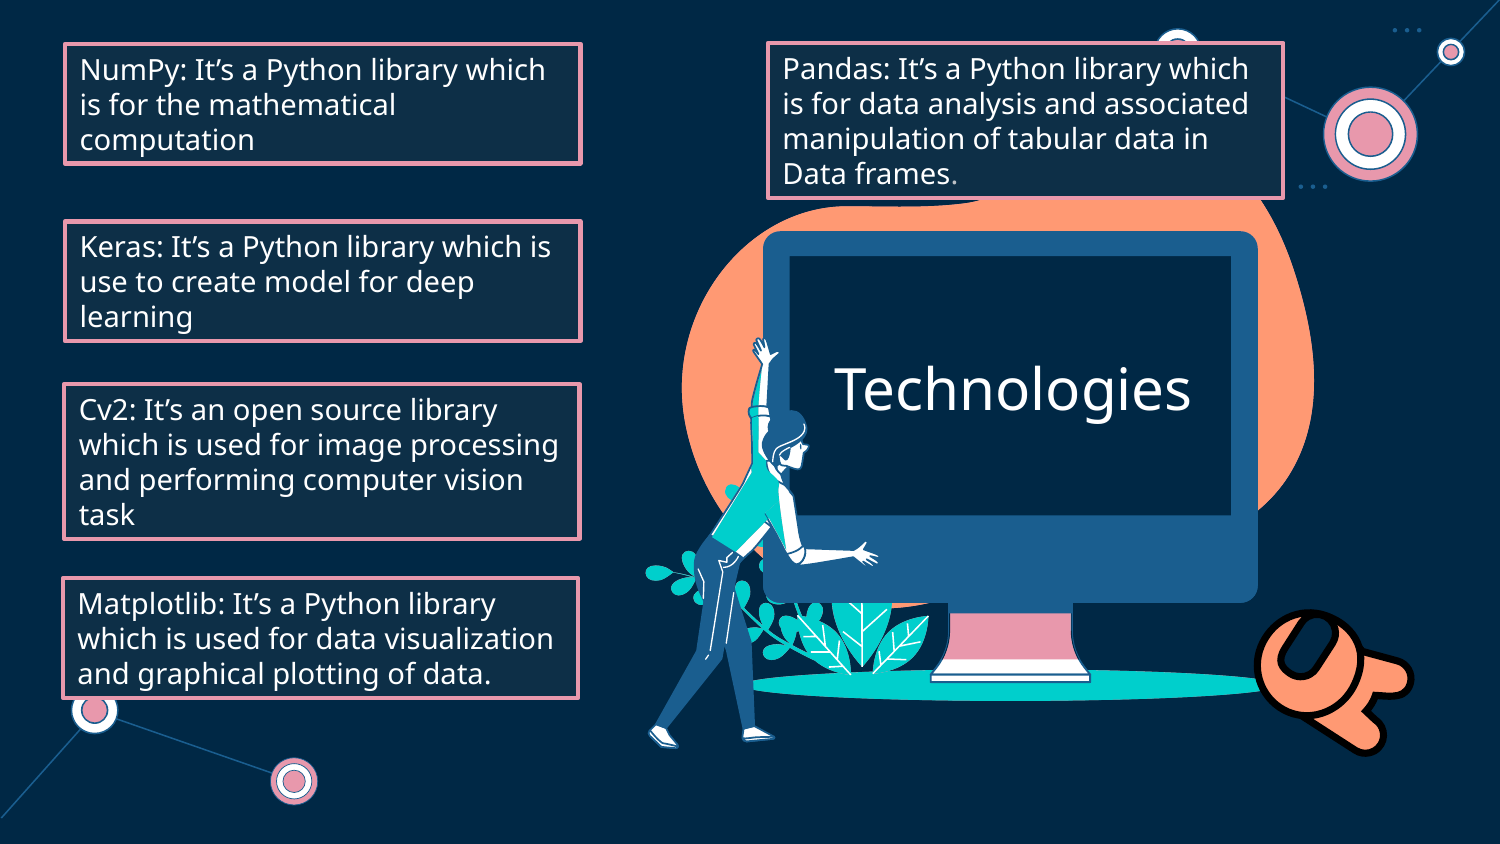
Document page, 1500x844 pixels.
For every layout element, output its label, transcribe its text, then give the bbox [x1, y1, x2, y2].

text_box NumPy: It’s a Python library which is for the mathematical computation [63, 42, 583, 166]
text_box Matplotlib: It’s a Python library which is used for data visualization and graphical plotting of data. [61, 576, 580, 700]
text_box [644, 128, 1317, 750]
text_box Cv2: It’s an open source library which is used for image processing and performing computer vision task [62, 382, 582, 541]
list You can rePplace the image on the screen with your own work. Just delete this one, add yours and center it properly [184, 319, 639, 543]
text_box Keras: It’s a Python library which is use to create model for deep learning [63, 219, 583, 343]
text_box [1258, 598, 1411, 766]
text_box Pandas: It’s a Python library which is for data analysis and associated manipulation of tabular data in Data frames. [766, 41, 1285, 127]
